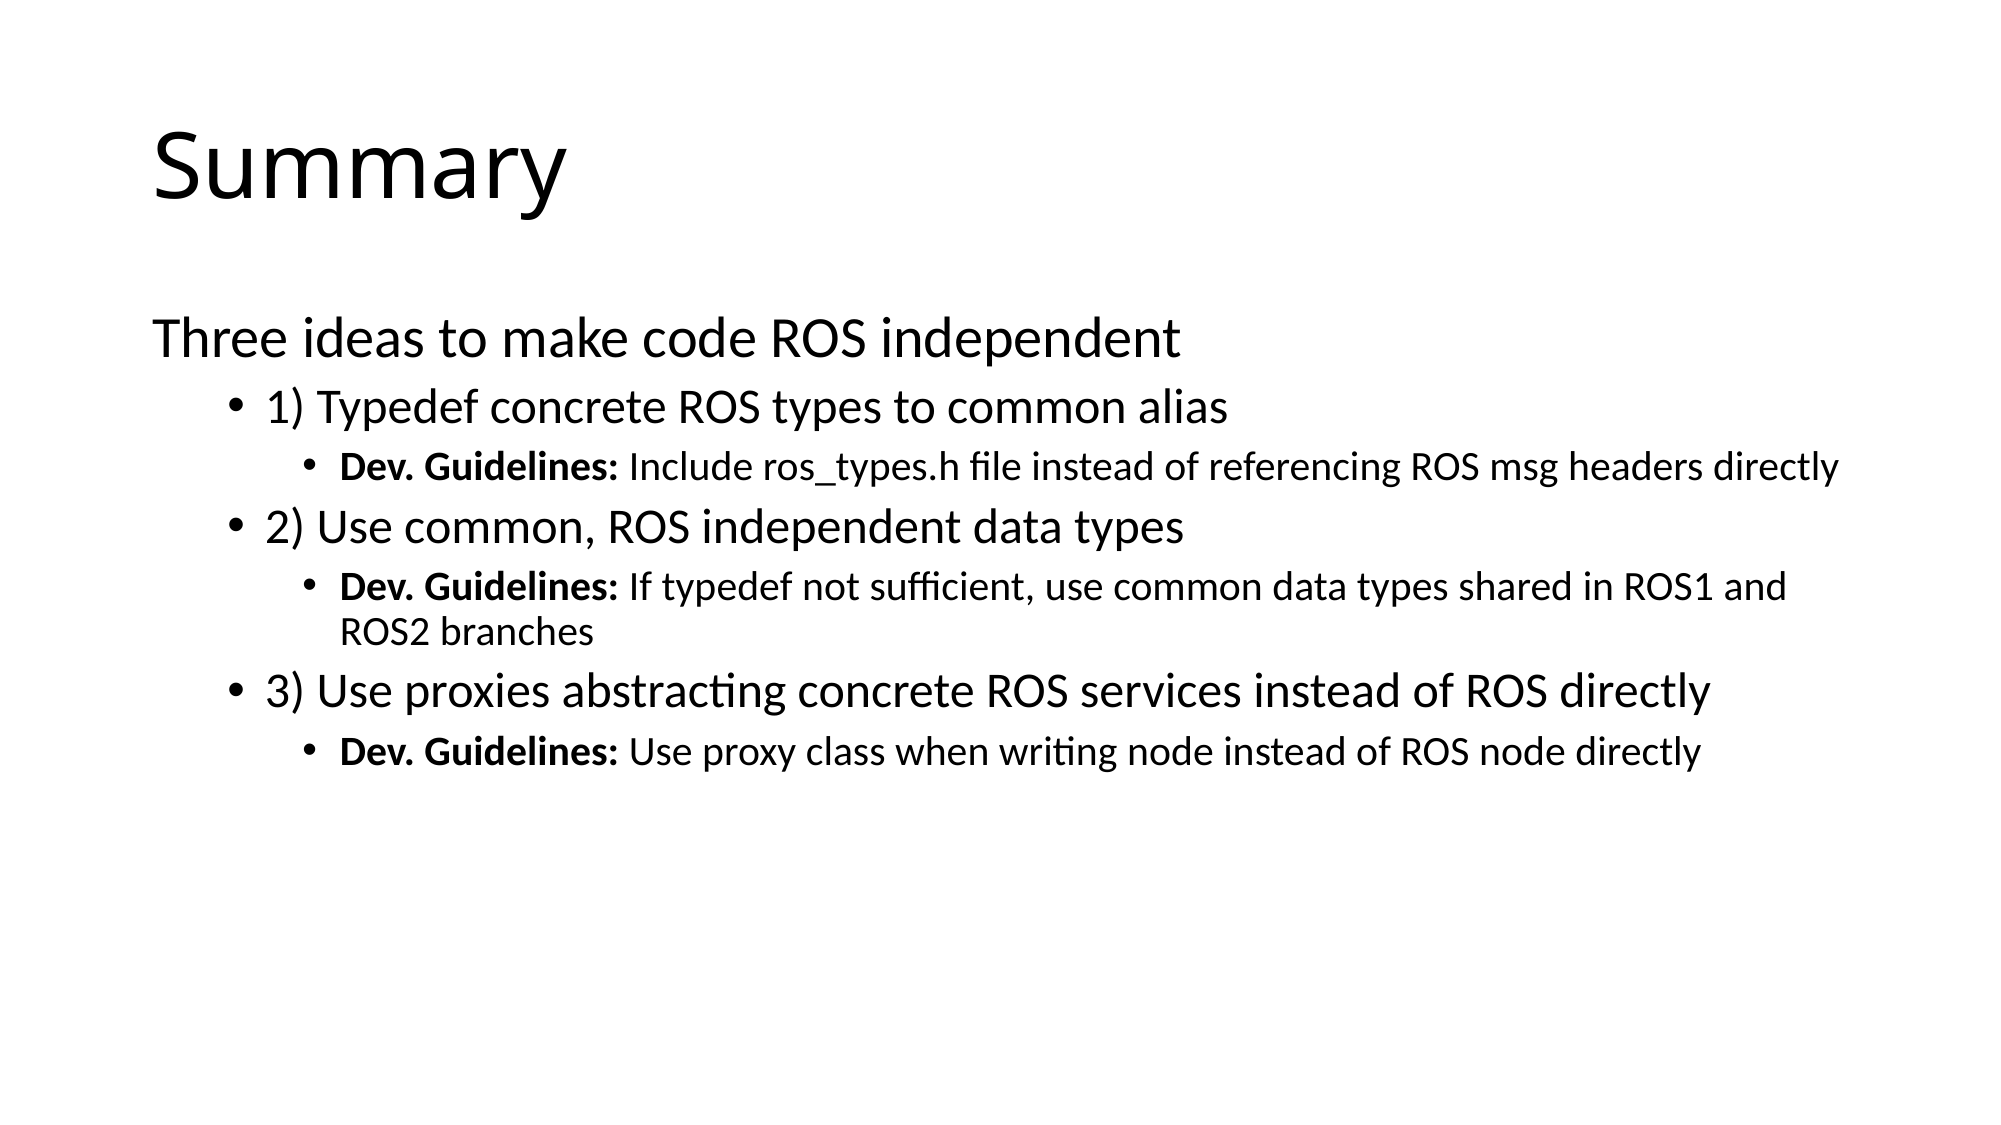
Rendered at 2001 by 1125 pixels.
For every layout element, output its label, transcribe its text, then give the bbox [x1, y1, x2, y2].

list Three ideas to make code ROS independent 1) Typedef concrete ROS types to common alias Dev. Guidelines: Include ros_types.h file instead of referencing ROS msg headers directly 2) Use common, ROS independent data types Dev. Guidelines: If typedef not sufficient, use common data types shared in ROS1 and ROS2 branches 3) Use proxies abstracting concrete ROS services instead of ROS directly Dev. Guidelines: Use proxy class when writing node instead of ROS node directly [137, 299, 1863, 1014]
title Summary [137, 59, 1863, 278]
